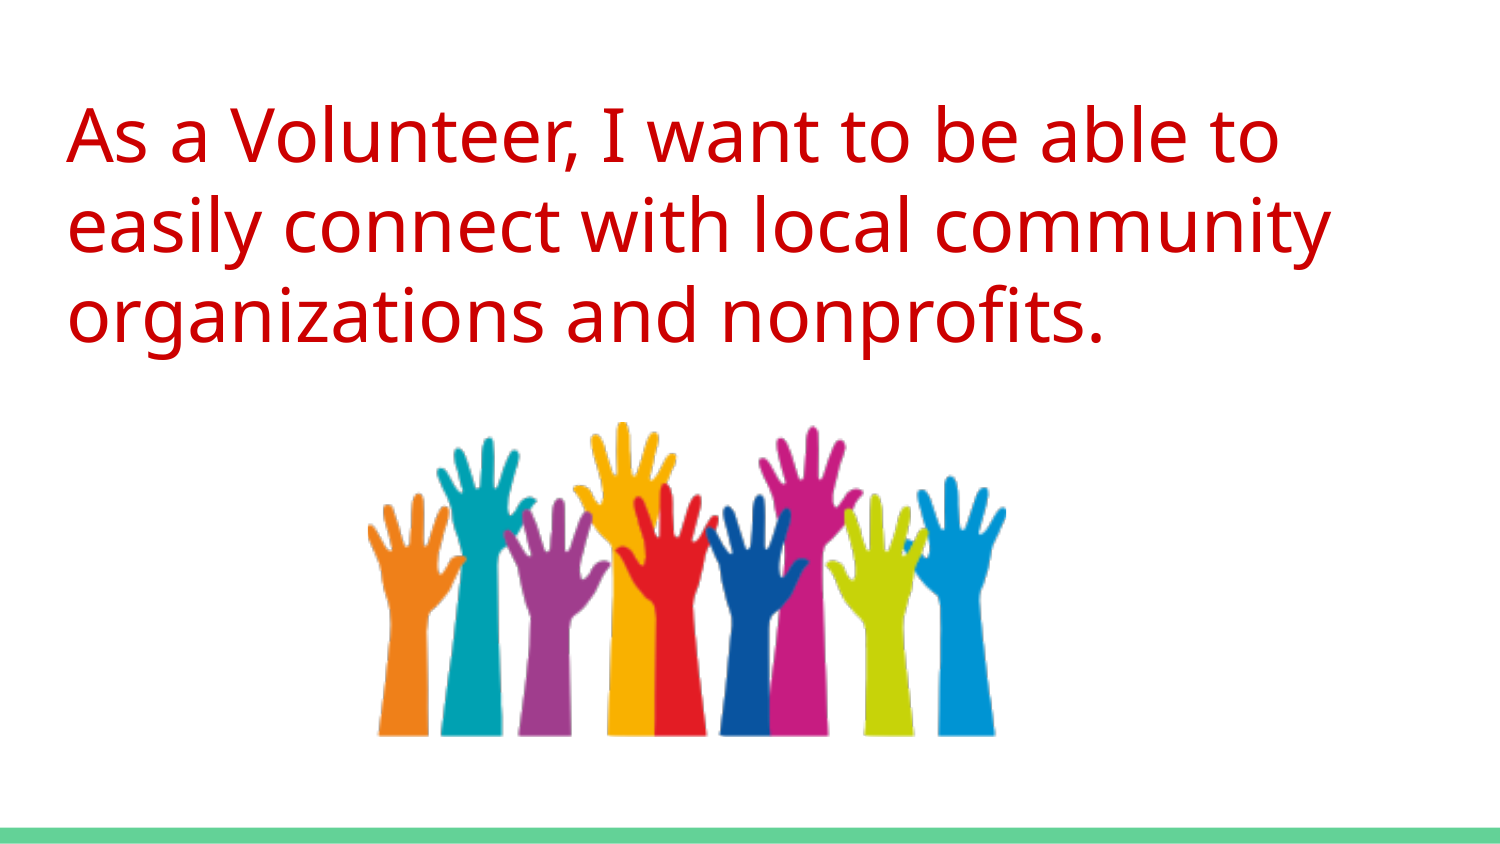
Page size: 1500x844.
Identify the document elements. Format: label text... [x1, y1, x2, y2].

title As a Volunteer, I want to be able to easily connect with local community organizations and nonprofits. [51, 72, 1449, 387]
picture [367, 422, 1007, 737]
